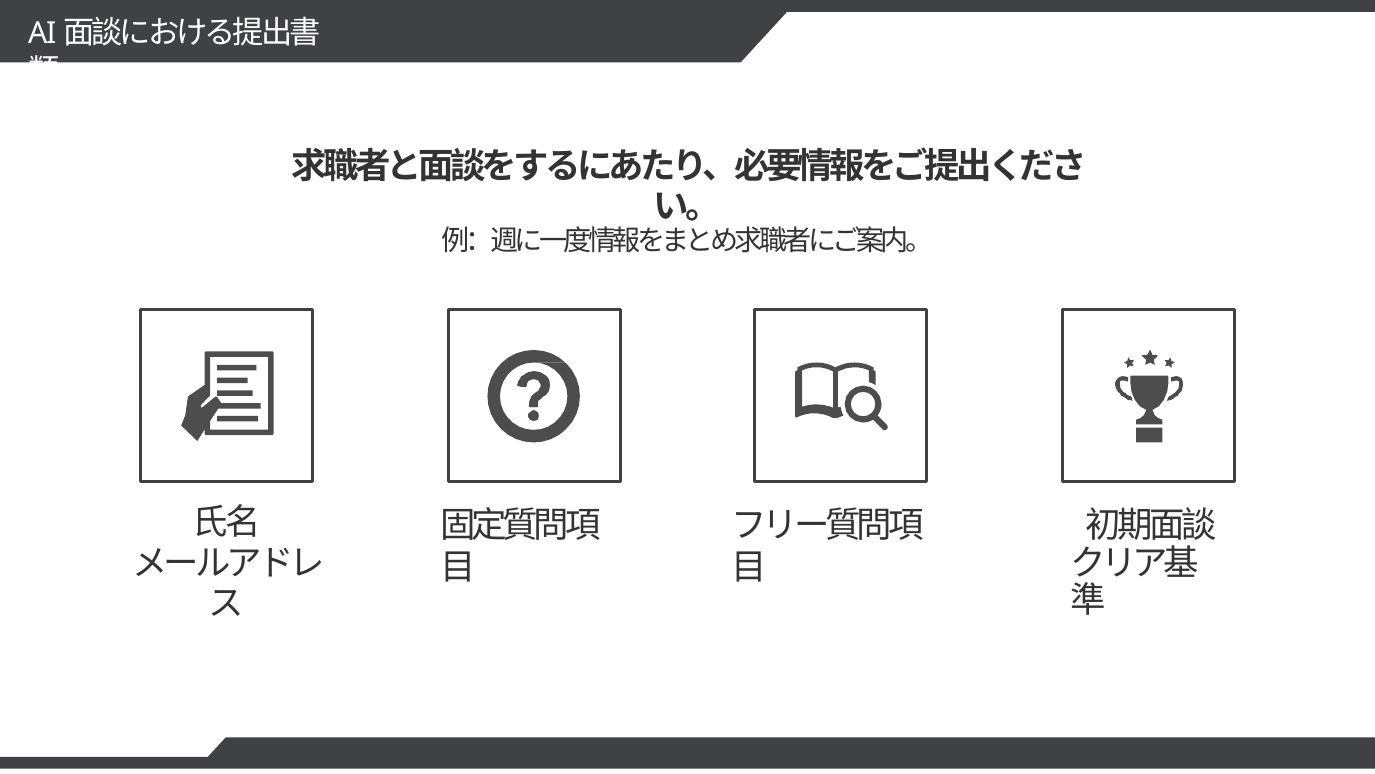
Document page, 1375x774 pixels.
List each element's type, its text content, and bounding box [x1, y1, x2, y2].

text_box フリー質問項目 [729, 500, 953, 588]
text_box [1115, 375, 1184, 443]
picture [1141, 349, 1158, 366]
text_box [0, 737, 1375, 769]
text_box 氏名 メールアドレス [115, 500, 339, 622]
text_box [446, 307, 623, 483]
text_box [1060, 307, 1237, 483]
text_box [487, 349, 581, 443]
text_box 初期面談クリア基準 [1068, 500, 1229, 620]
title AI面談における提出書類 [26, 9, 337, 142]
text_box [0, 0, 1375, 63]
text_box 固定質問項目 [437, 500, 630, 588]
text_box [138, 307, 315, 483]
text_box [752, 307, 929, 483]
text_box 求職者と面談をするにあたり、必要情報をご提出ください。 例：週に一度情報をまとめ求職者にご案内。 [264, 143, 1111, 257]
